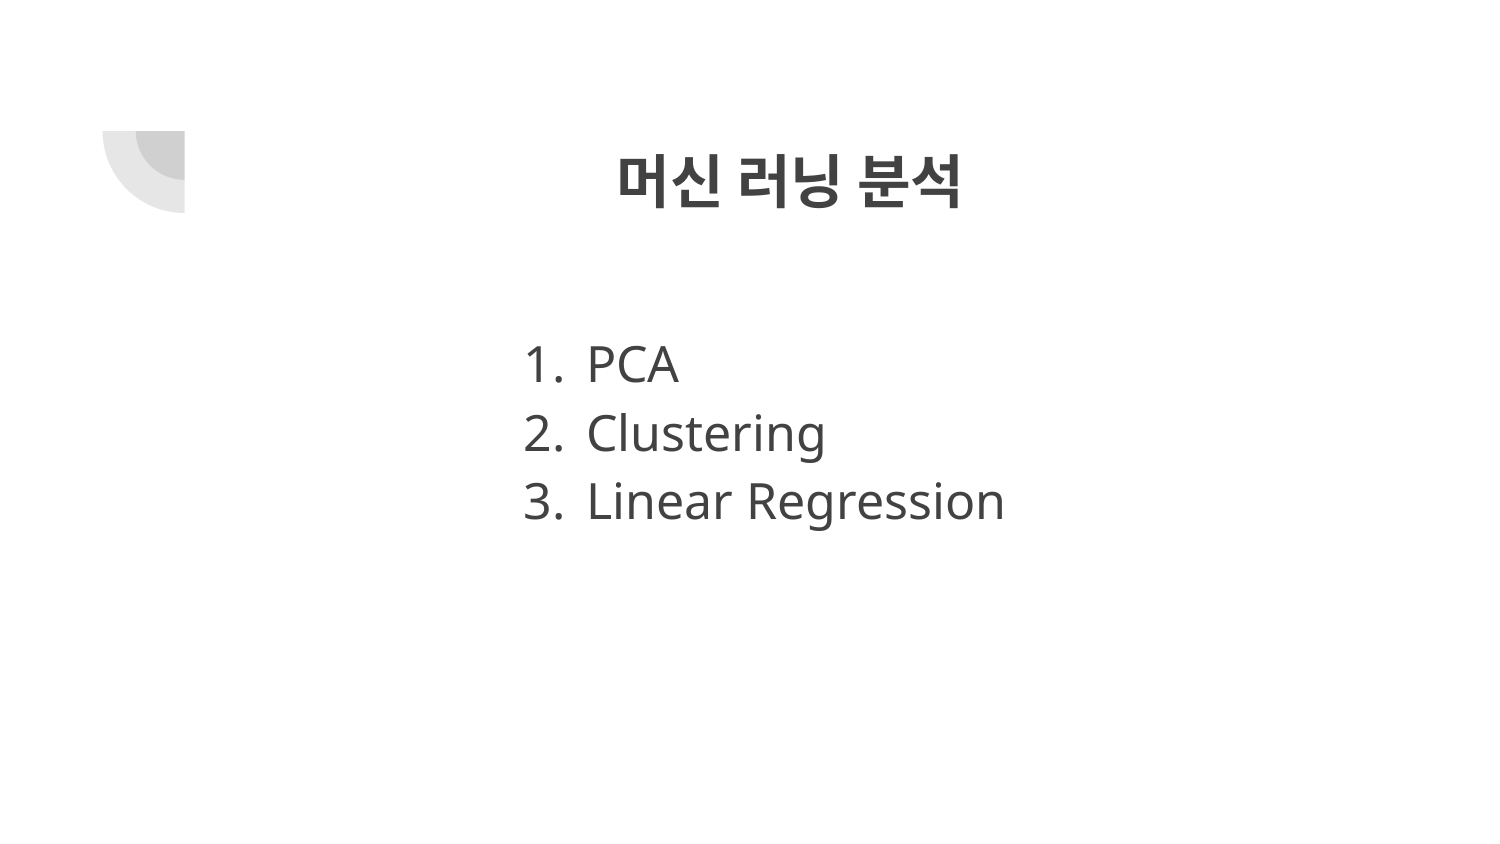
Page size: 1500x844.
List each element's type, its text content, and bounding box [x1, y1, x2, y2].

title 머신 러닝 분석 [213, 98, 1368, 263]
list PCA Clustering Linear Regression [496, 308, 1085, 725]
